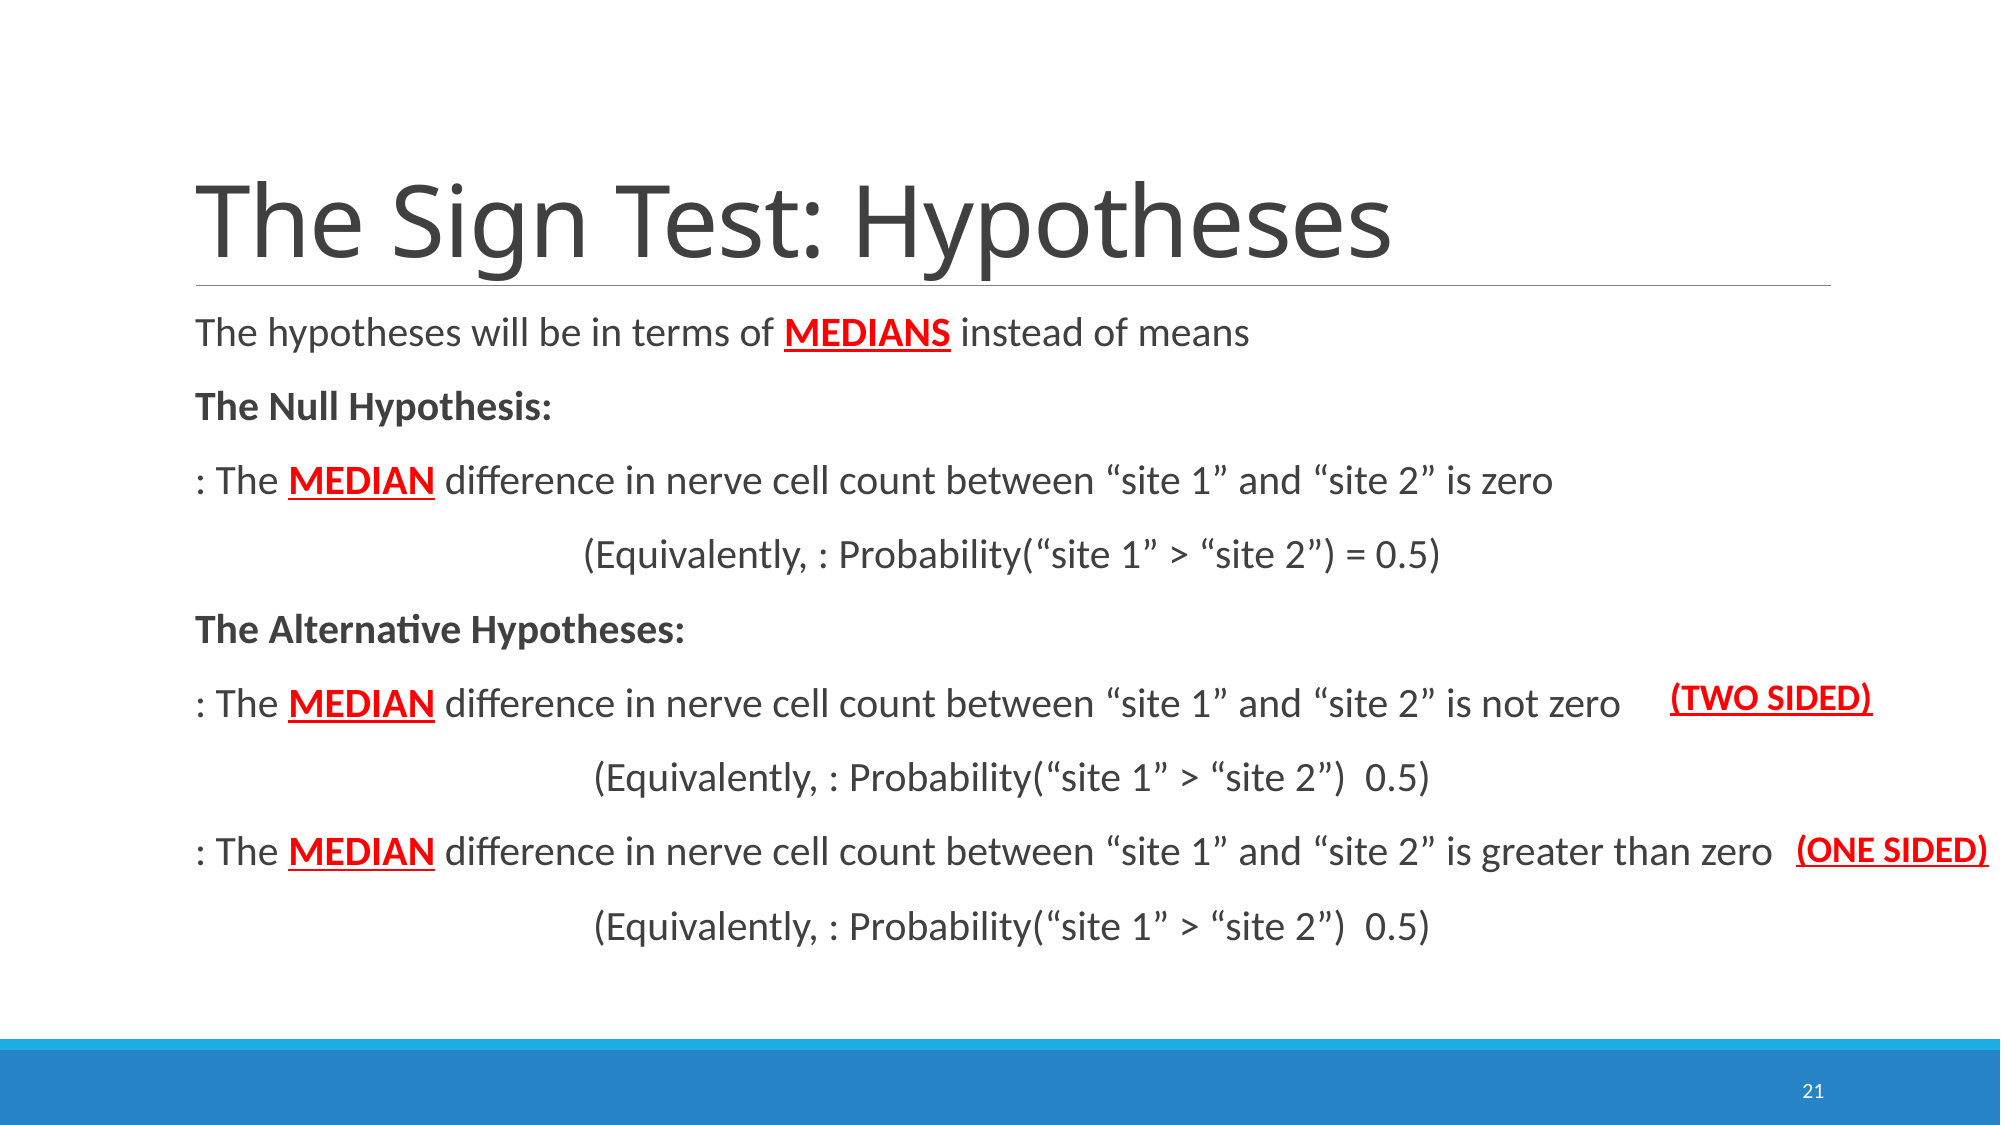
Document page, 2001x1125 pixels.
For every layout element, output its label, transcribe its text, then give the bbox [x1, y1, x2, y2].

title The Sign Test: Hypotheses [180, 47, 1830, 285]
text_box (one sided) [1781, 817, 2000, 877]
text_box (Two sided) [1655, 665, 1888, 726]
slide_number 21 [1624, 1059, 1840, 1120]
